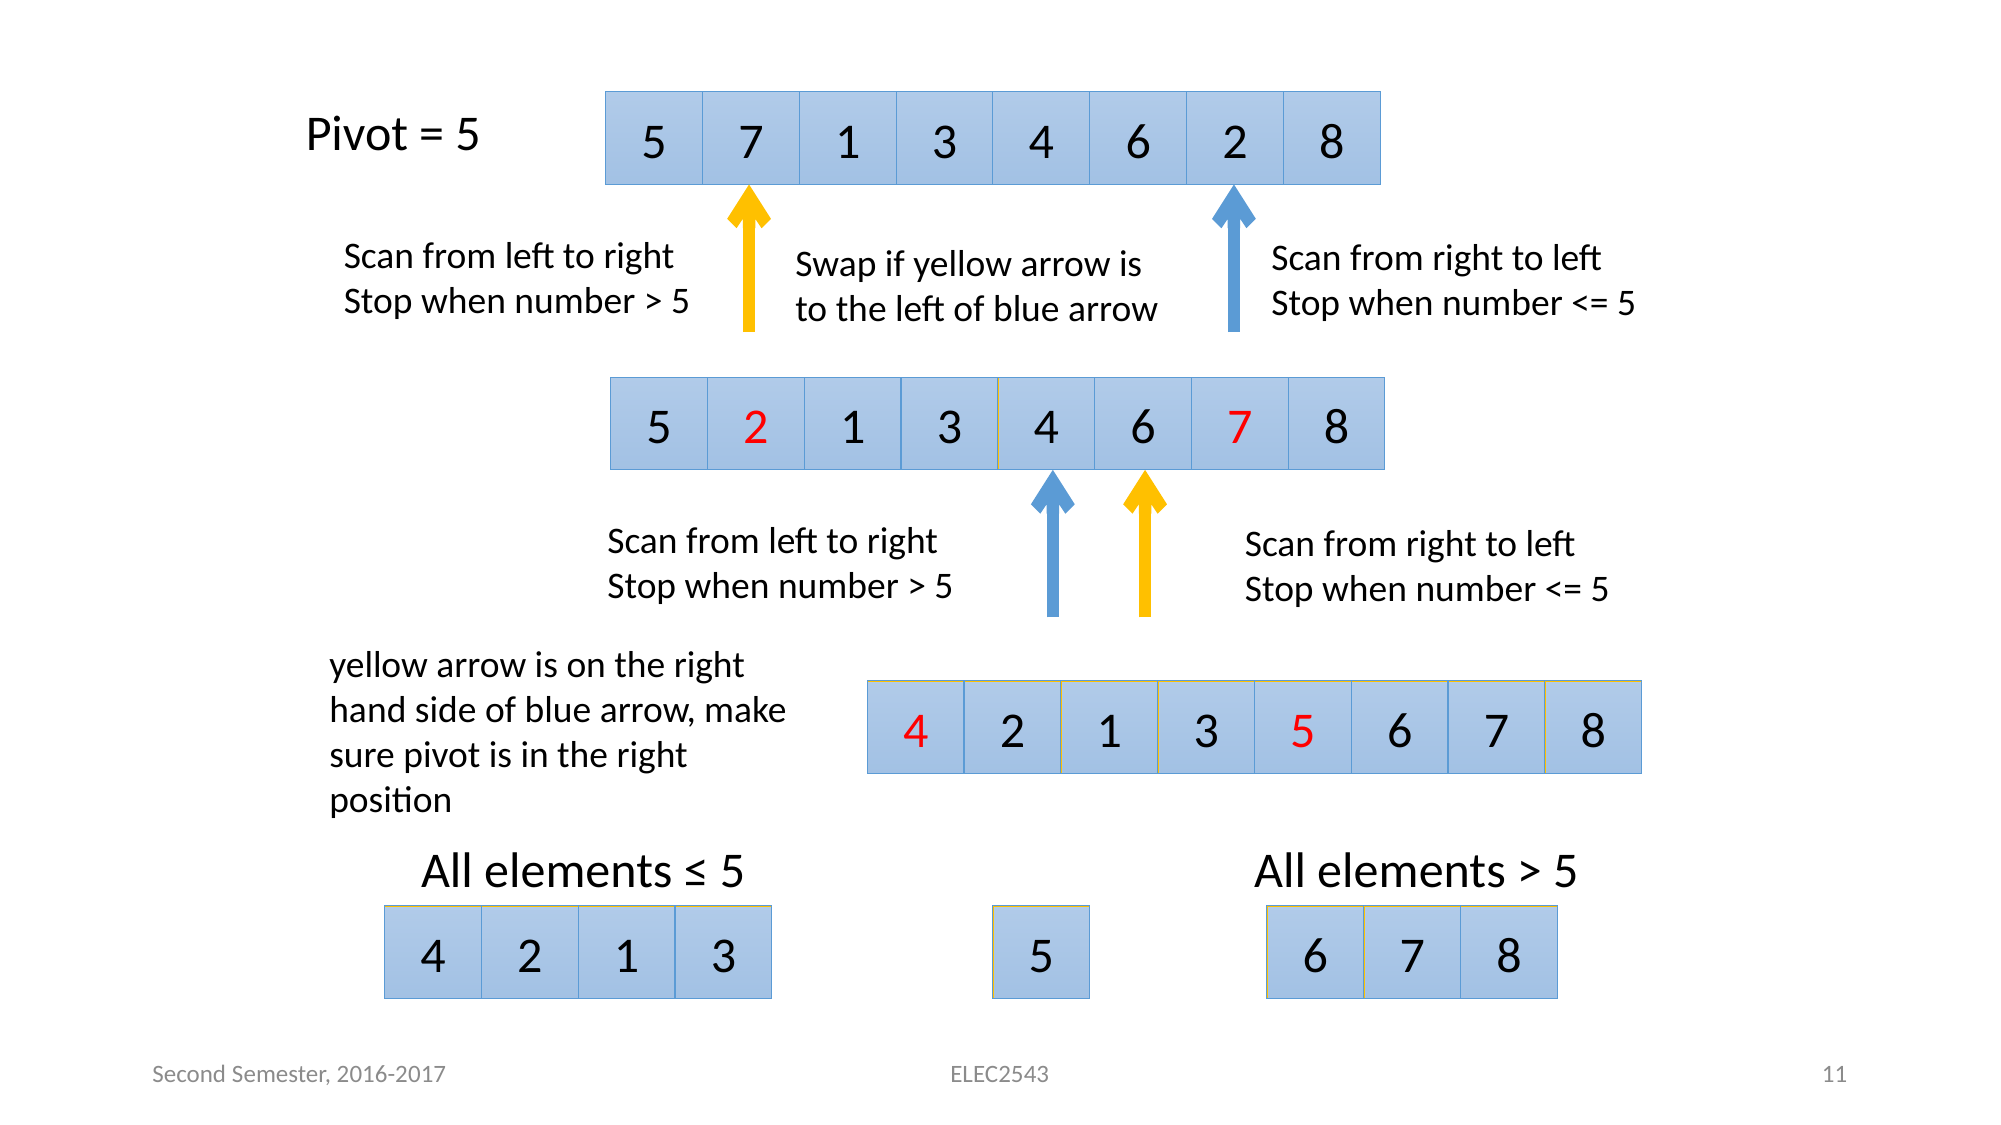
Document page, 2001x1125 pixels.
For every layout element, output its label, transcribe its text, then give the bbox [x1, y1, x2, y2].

text_box Scan from right to left Stop when number <= 5 [1256, 225, 1652, 331]
text_box Pivot = 5 [291, 92, 496, 168]
text_box 2 [1186, 91, 1283, 185]
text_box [590, 469, 1628, 618]
slide_number Second Semester, 2016-2017 [137, 1042, 588, 1103]
text_box 1 [799, 91, 896, 185]
text_box 3 [896, 91, 992, 185]
footer ELEC2543 [662, 1042, 1338, 1103]
text_box Swap if yellow arrow is to the left of blue arrow [780, 231, 1198, 337]
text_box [610, 377, 1385, 469]
text_box 8 [1283, 91, 1381, 185]
text_box 4 [992, 91, 1089, 185]
text_box yellow arrow is on the right hand side of blue arrow, make sure pivot is in the right position [314, 633, 806, 828]
text_box 5 [605, 91, 702, 185]
slide_number 11 [1412, 1042, 1863, 1103]
text_box Scan from left to right Stop when number > 5 [328, 224, 706, 329]
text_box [384, 829, 1596, 999]
text_box 6 [1089, 91, 1186, 185]
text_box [867, 680, 1642, 774]
text_box 7 [702, 91, 799, 185]
